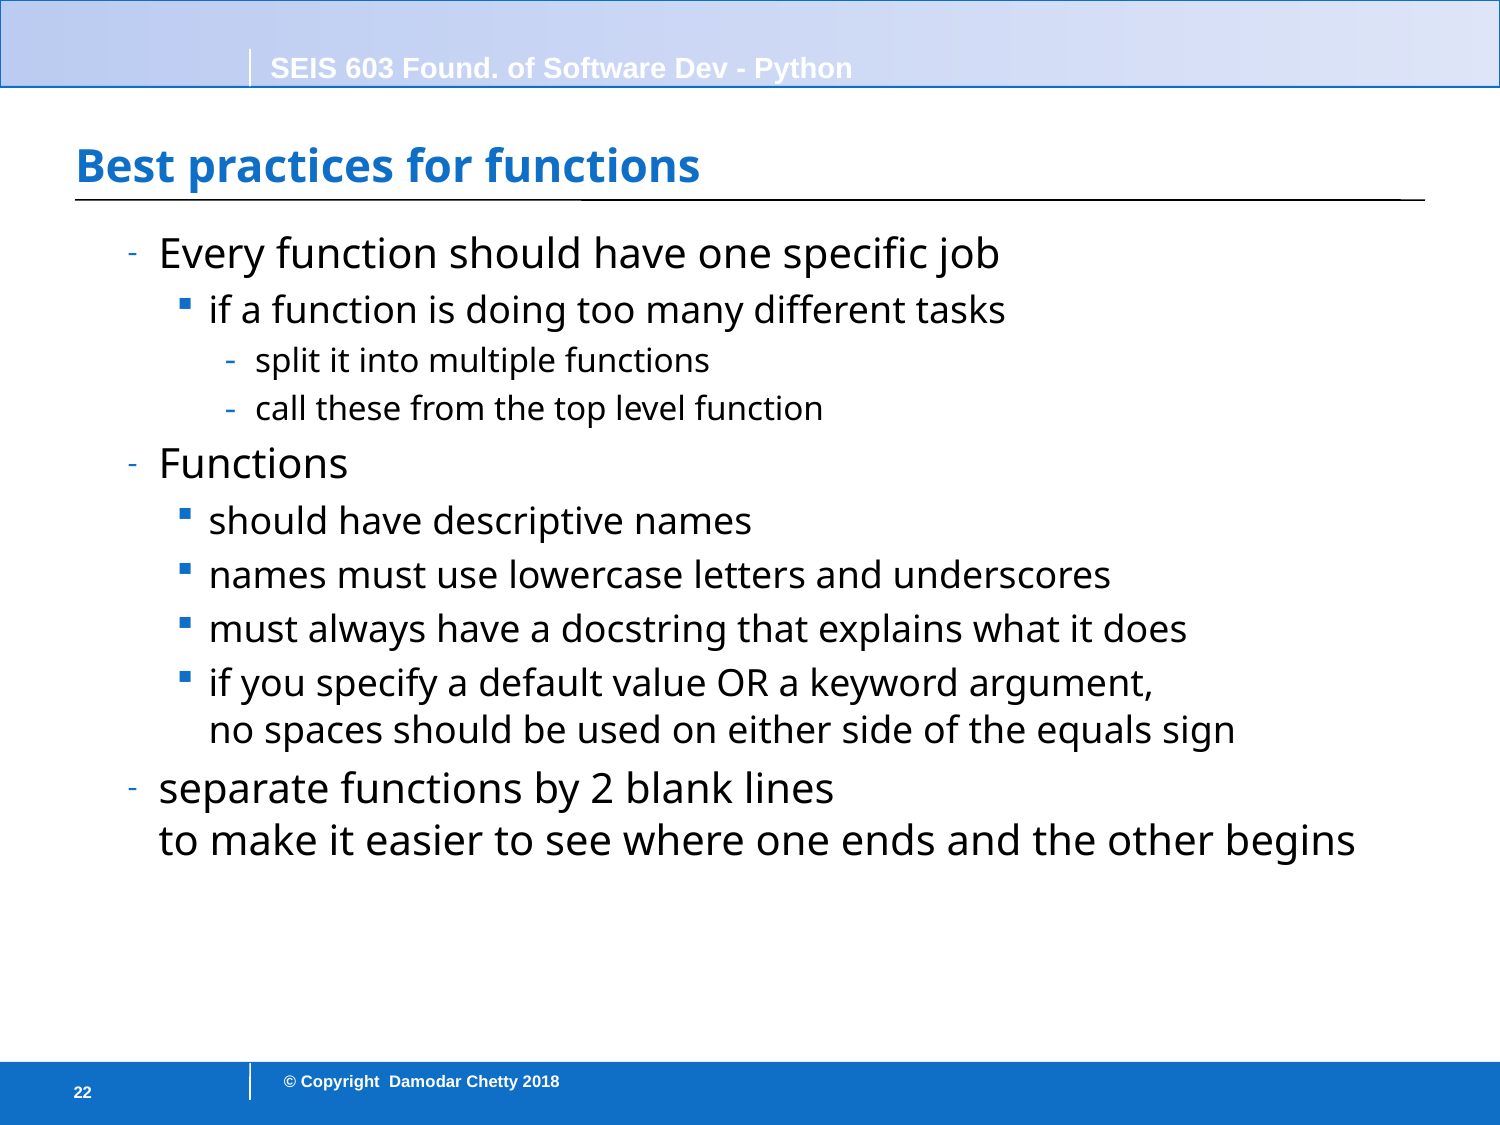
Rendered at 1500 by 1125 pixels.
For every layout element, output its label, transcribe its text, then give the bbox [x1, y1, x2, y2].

slide_number 22 [49, 1070, 251, 1125]
list Every function should have one specific job if a function is doing too many different tasks split it into multiple functions call these from the top level function Functions should have descriptive names names must use lowercase letters and underscores must always have a docstring that explains what it does if you specify a default value OR a keyword argument, no spaces should be used on either side of the equals sign separate functions by 2 blank lines to make it easier to see where one ends and the other begins [73, 215, 1490, 1027]
title Best practices for functions [74, 90, 1426, 200]
